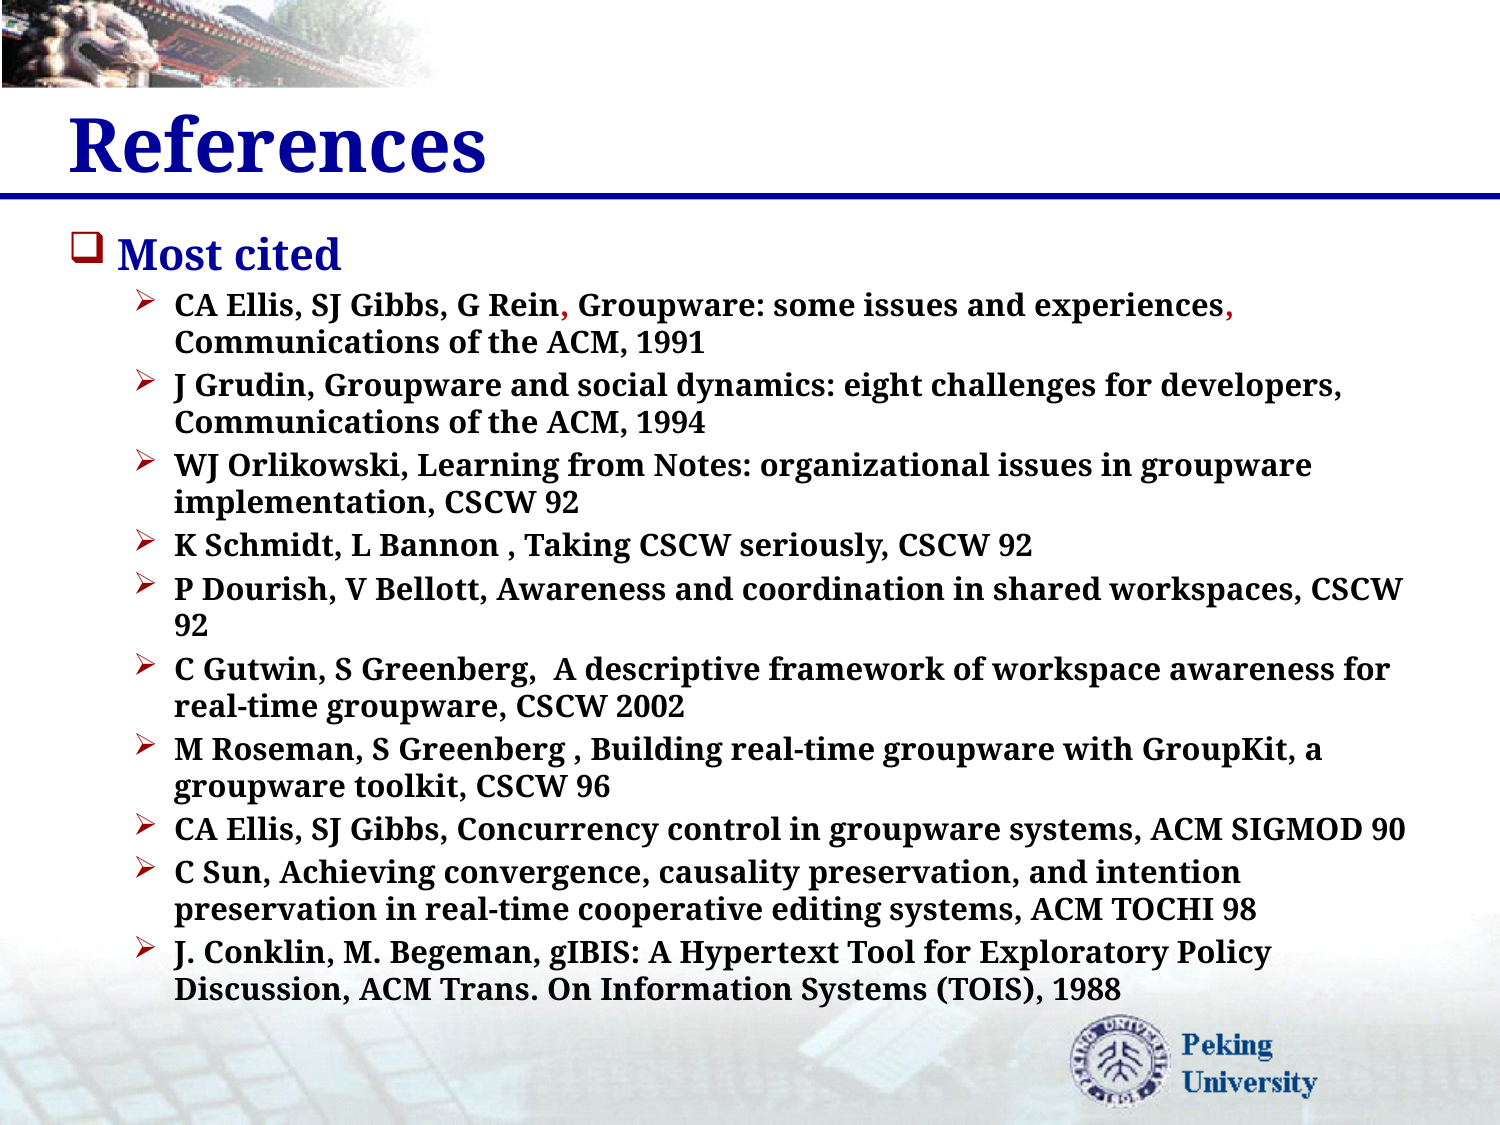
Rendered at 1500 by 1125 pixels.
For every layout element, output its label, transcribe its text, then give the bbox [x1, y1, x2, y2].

title References [52, 89, 1436, 196]
list Most cited CA Ellis, SJ Gibbs, G Rein, Groupware: some issues and experiences, Communications of the ACM, 1991 J Grudin, Groupware and social dynamics: eight challenges for developers, Communications of the ACM, 1994 WJ Orlikowski, Learning from Notes: organizational issues in groupware implementation, CSCW 92 K Schmidt, L Bannon , Taking CSCW seriously, CSCW 92 P Dourish, V Bellott, Awareness and coordination in shared workspaces, CSCW 92 C Gutwin, S Greenberg, A descriptive framework of workspace awareness for real-time groupware, CSCW 2002 M Roseman, S Greenberg , Building real-time groupware with GroupKit, a groupware toolkit, CSCW 96 CA Ellis, SJ Gibbs, Concurrency control in groupware systems, ACM SIGMOD 90 C Sun, Achieving convergence, causality preservation, and intention preservation in real-time cooperative editing systems, ACM TOCHI 98 J. Conklin, M. Begeman, gIBIS: A Hypertext Tool for Exploratory Policy Discussion, ACM Trans. On Information Systems (TOIS), 1988 [52, 219, 1438, 1026]
picture [0, 0, 475, 88]
picture [0, 904, 1500, 1125]
